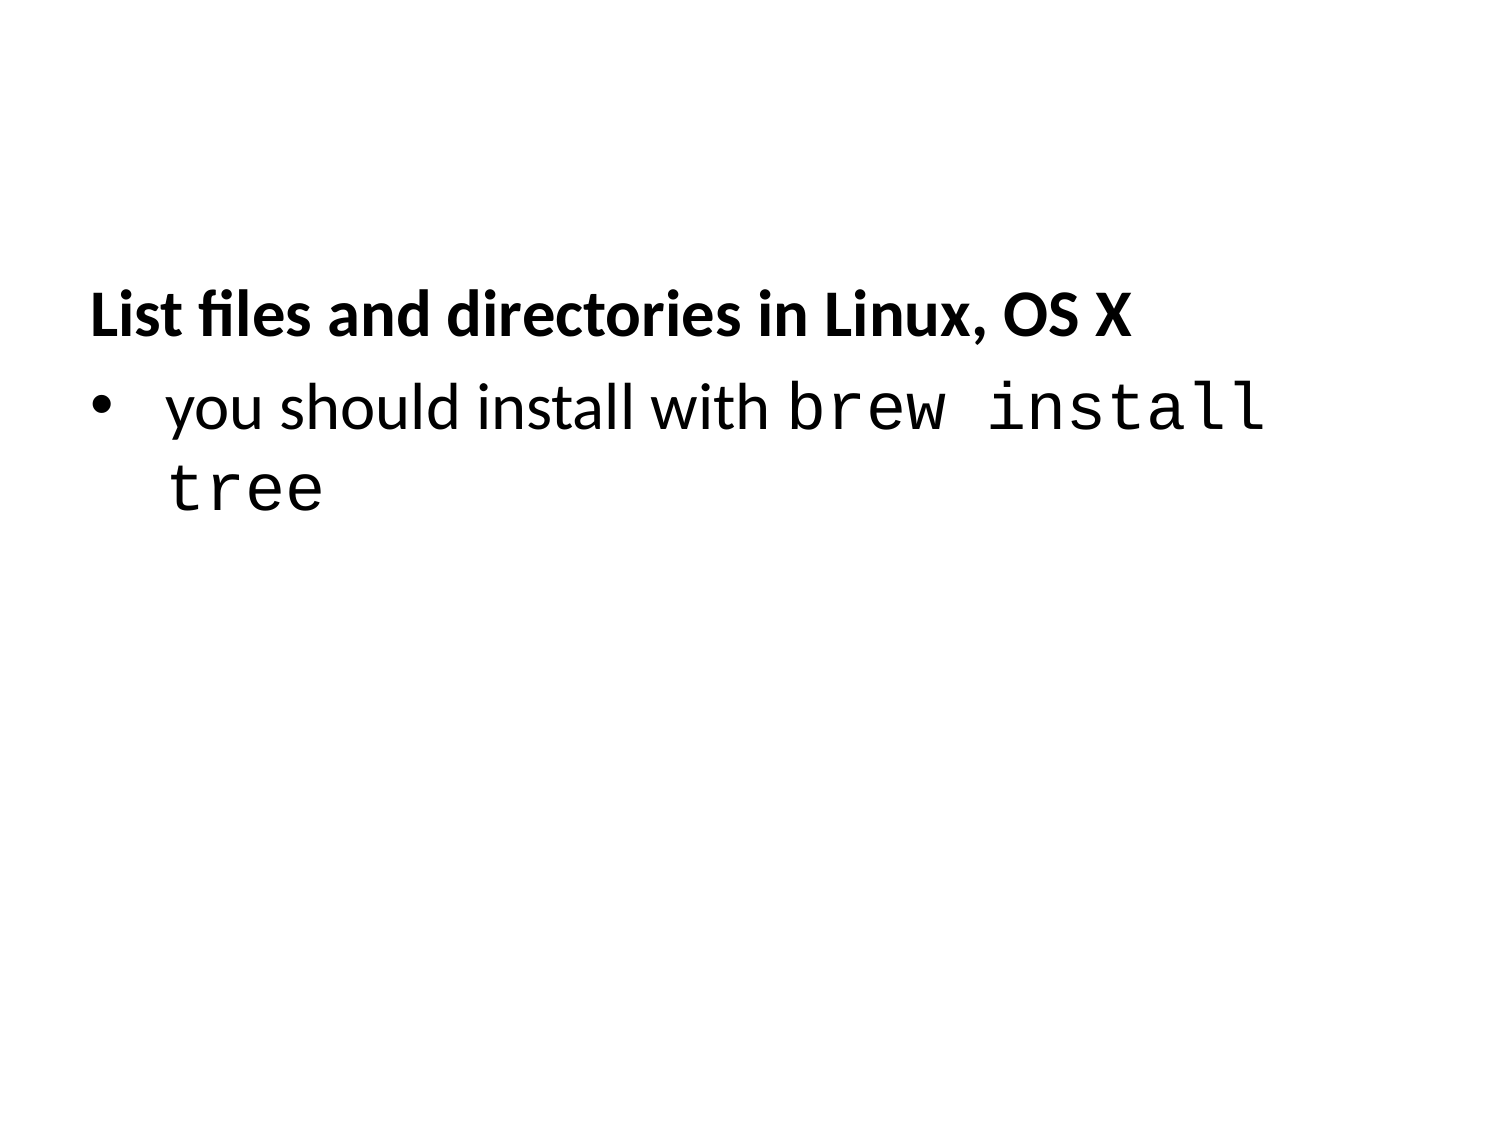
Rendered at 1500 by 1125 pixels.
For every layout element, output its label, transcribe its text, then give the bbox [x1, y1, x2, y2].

list List files and directories in Linux, OS X you should install with brew install tree [75, 262, 1425, 1005]
